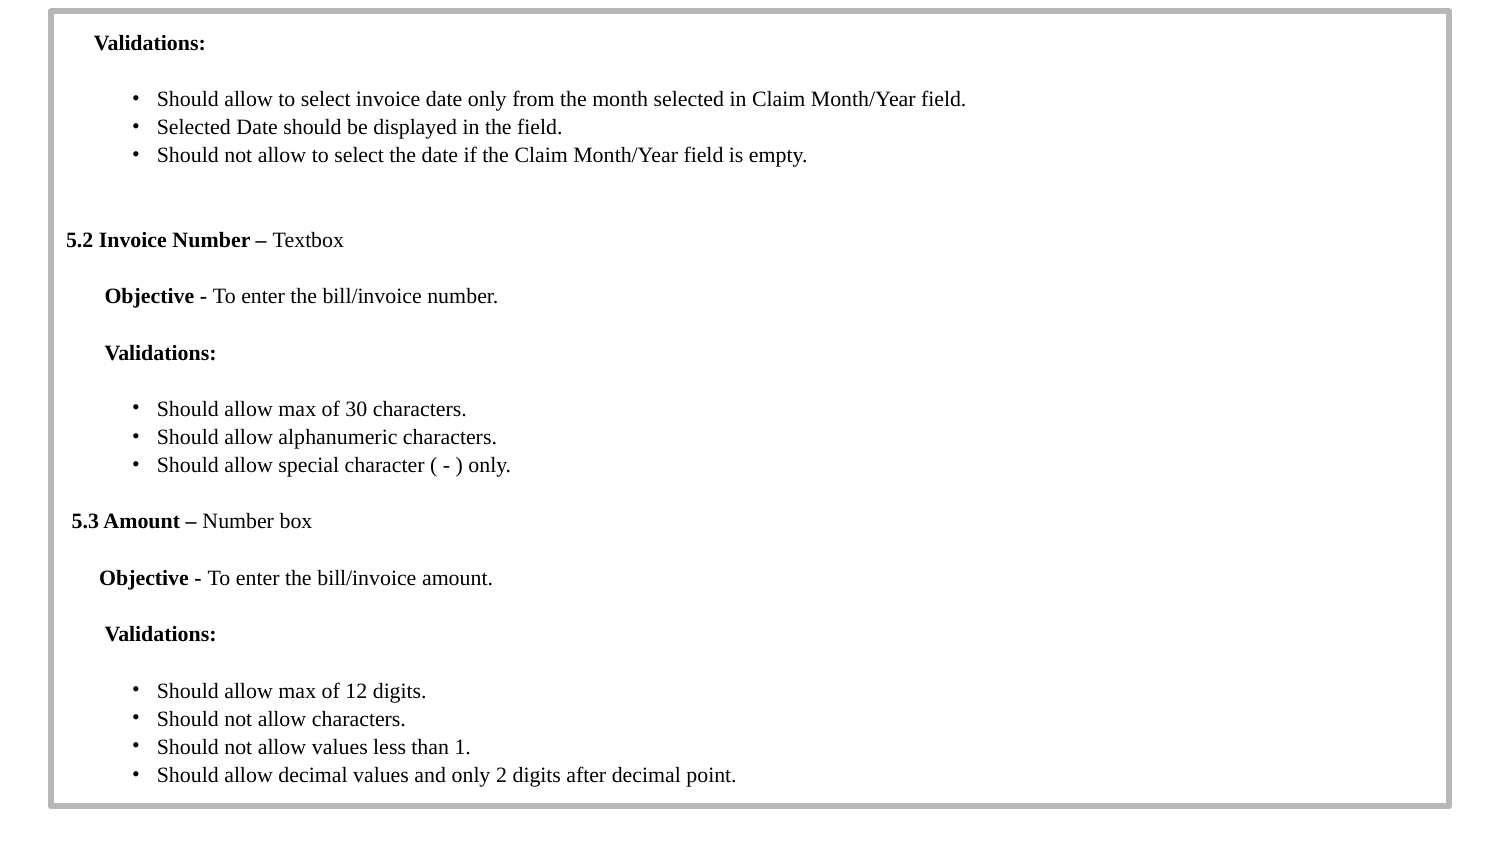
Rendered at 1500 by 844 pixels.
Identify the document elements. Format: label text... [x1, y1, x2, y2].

list Validations: Should allow to select invoice date only from the month selected in Claim Month/Year field. Selected Date should be displayed in the field. Should not allow to select the date if the Claim Month/Year field is empty. 5.2 Invoice Number – Textbox Objective - To enter the bill/invoice number. Validations: Should allow max of 30 characters. Should allow alphanumeric characters. Should allow special character ( - ) only. 5.3 Amount – Number box Objective - To enter the bill/invoice amount. Validations: Should allow max of 12 digits. Should not allow characters. Should not allow values less than 1. Should allow decimal values and only 2 digits after decimal point. [51, 11, 1449, 807]
